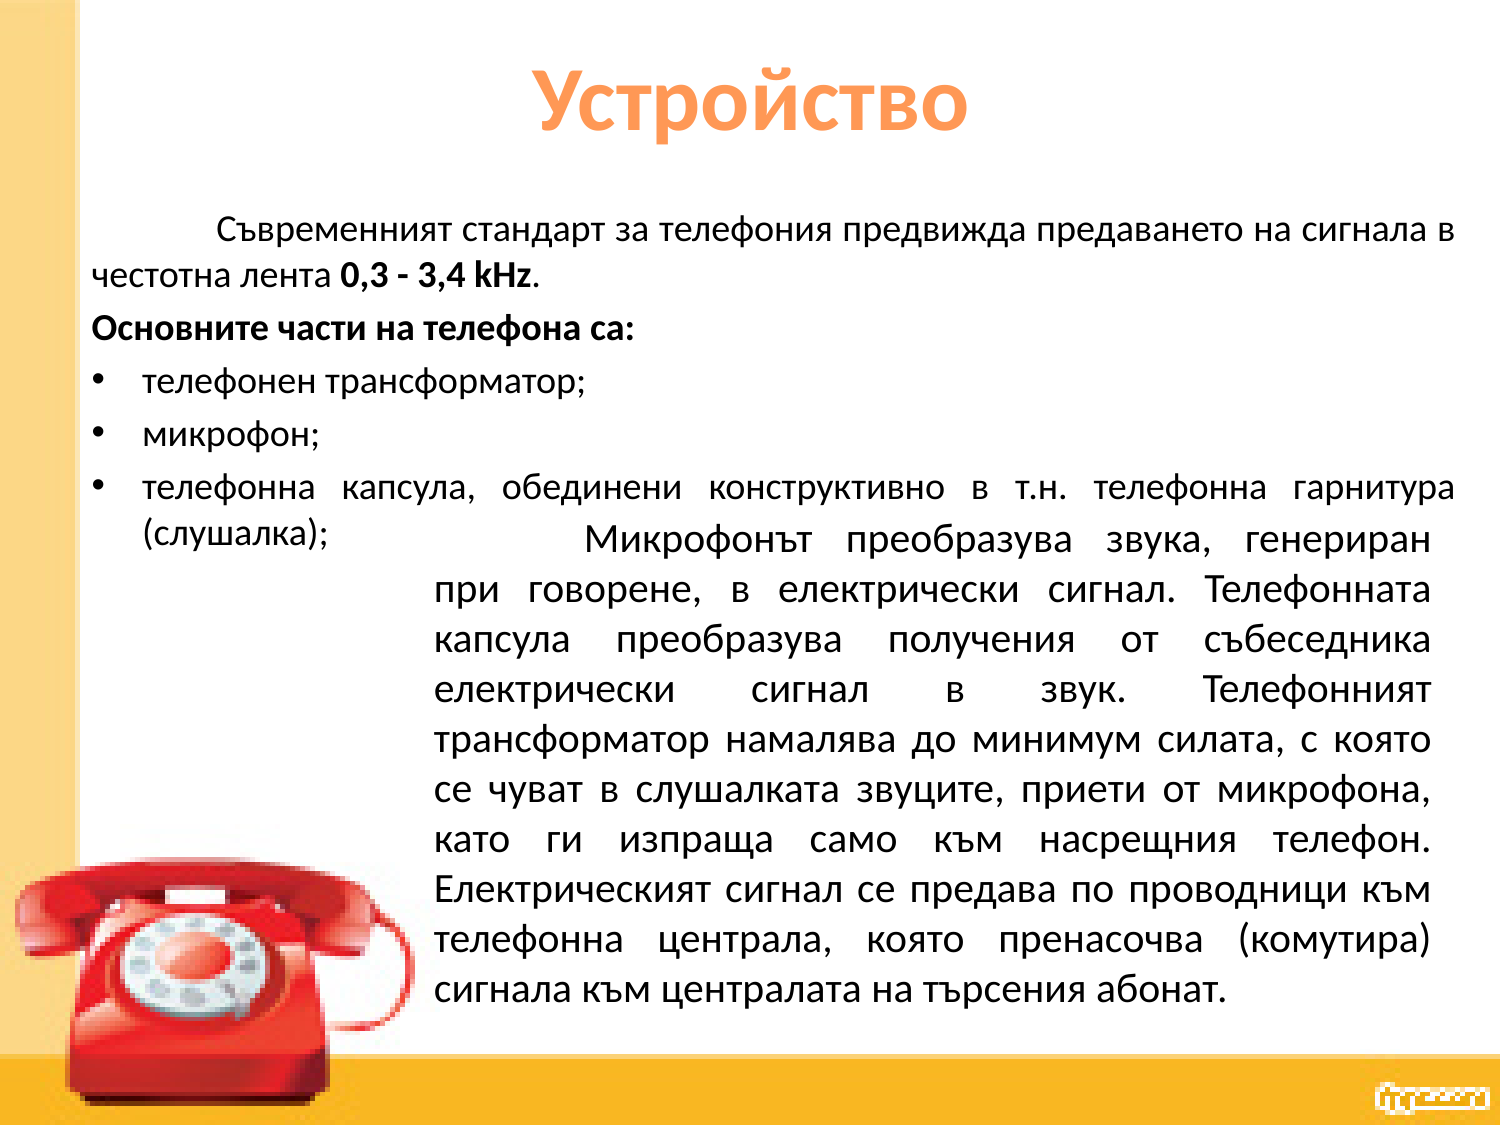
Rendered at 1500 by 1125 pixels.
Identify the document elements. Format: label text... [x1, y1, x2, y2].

picture [0, 0, 1500, 1125]
text_box Микрофонът преобразува звука, генериран при говорене, в електрически сигнал. Телефонната капсула преобразува получения от събеседника електрически сигнал в звук. Телефонният трансформатор намалява до минимум силата, с която се чуват в слушалката звуците, приети от микрофона, като ги изпраща само към насрещния телефон. Електрическият сигнал се предава по проводници към телефонна централа, която пренасочва (комутира) сигнала към централата на търсения абонат. [419, 503, 1447, 1019]
title Устройство [76, 0, 1427, 188]
list Съвременният стандарт за телефония предвижда предаването на сигнала в честотна лента 0,3 - 3,4 kHz. Основните части на телефона са: телефонен трансформатор; микрофон; телефонна капсула, обединени конструктивно в т.н. телефонна гарнитура (слушалка); [76, 196, 1471, 610]
